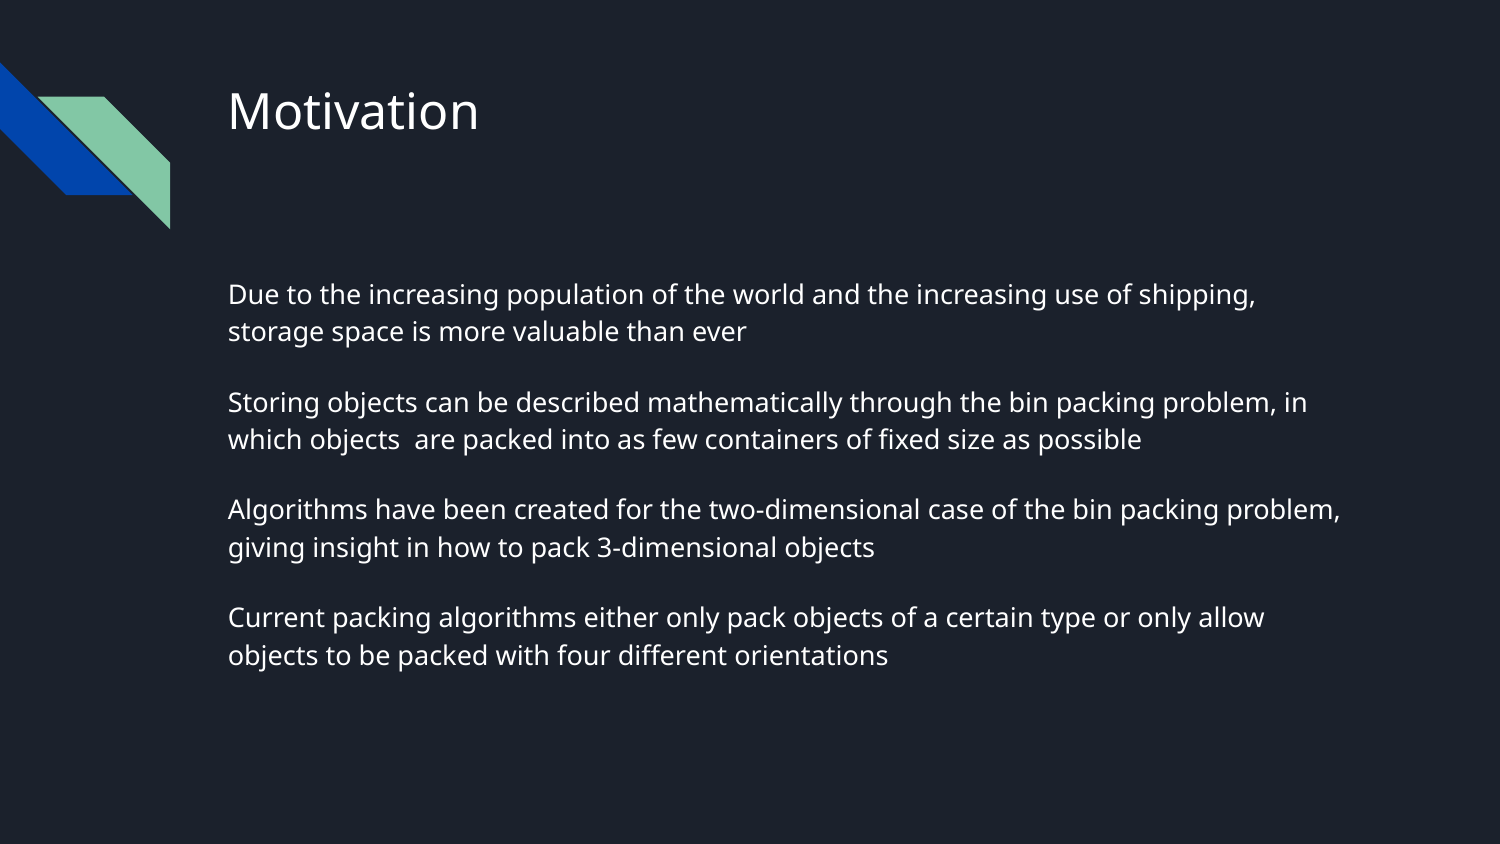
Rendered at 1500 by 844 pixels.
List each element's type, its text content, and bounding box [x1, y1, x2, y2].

title Motivation [212, 64, 1368, 215]
list Due to the increasing population of the world and the increasing use of shipping, storage space is more valuable than ever Storing objects can be described mathematically through the bin packing problem, in which objects are packed into as few containers of fixed size as possible Algorithms have been created for the two-dimensional case of the bin packing problem, giving insight in how to pack 3-dimensional objects Current packing algorithms either only pack objects of a certain type or only allow objects to be packed with four different orientations [212, 257, 1368, 735]
